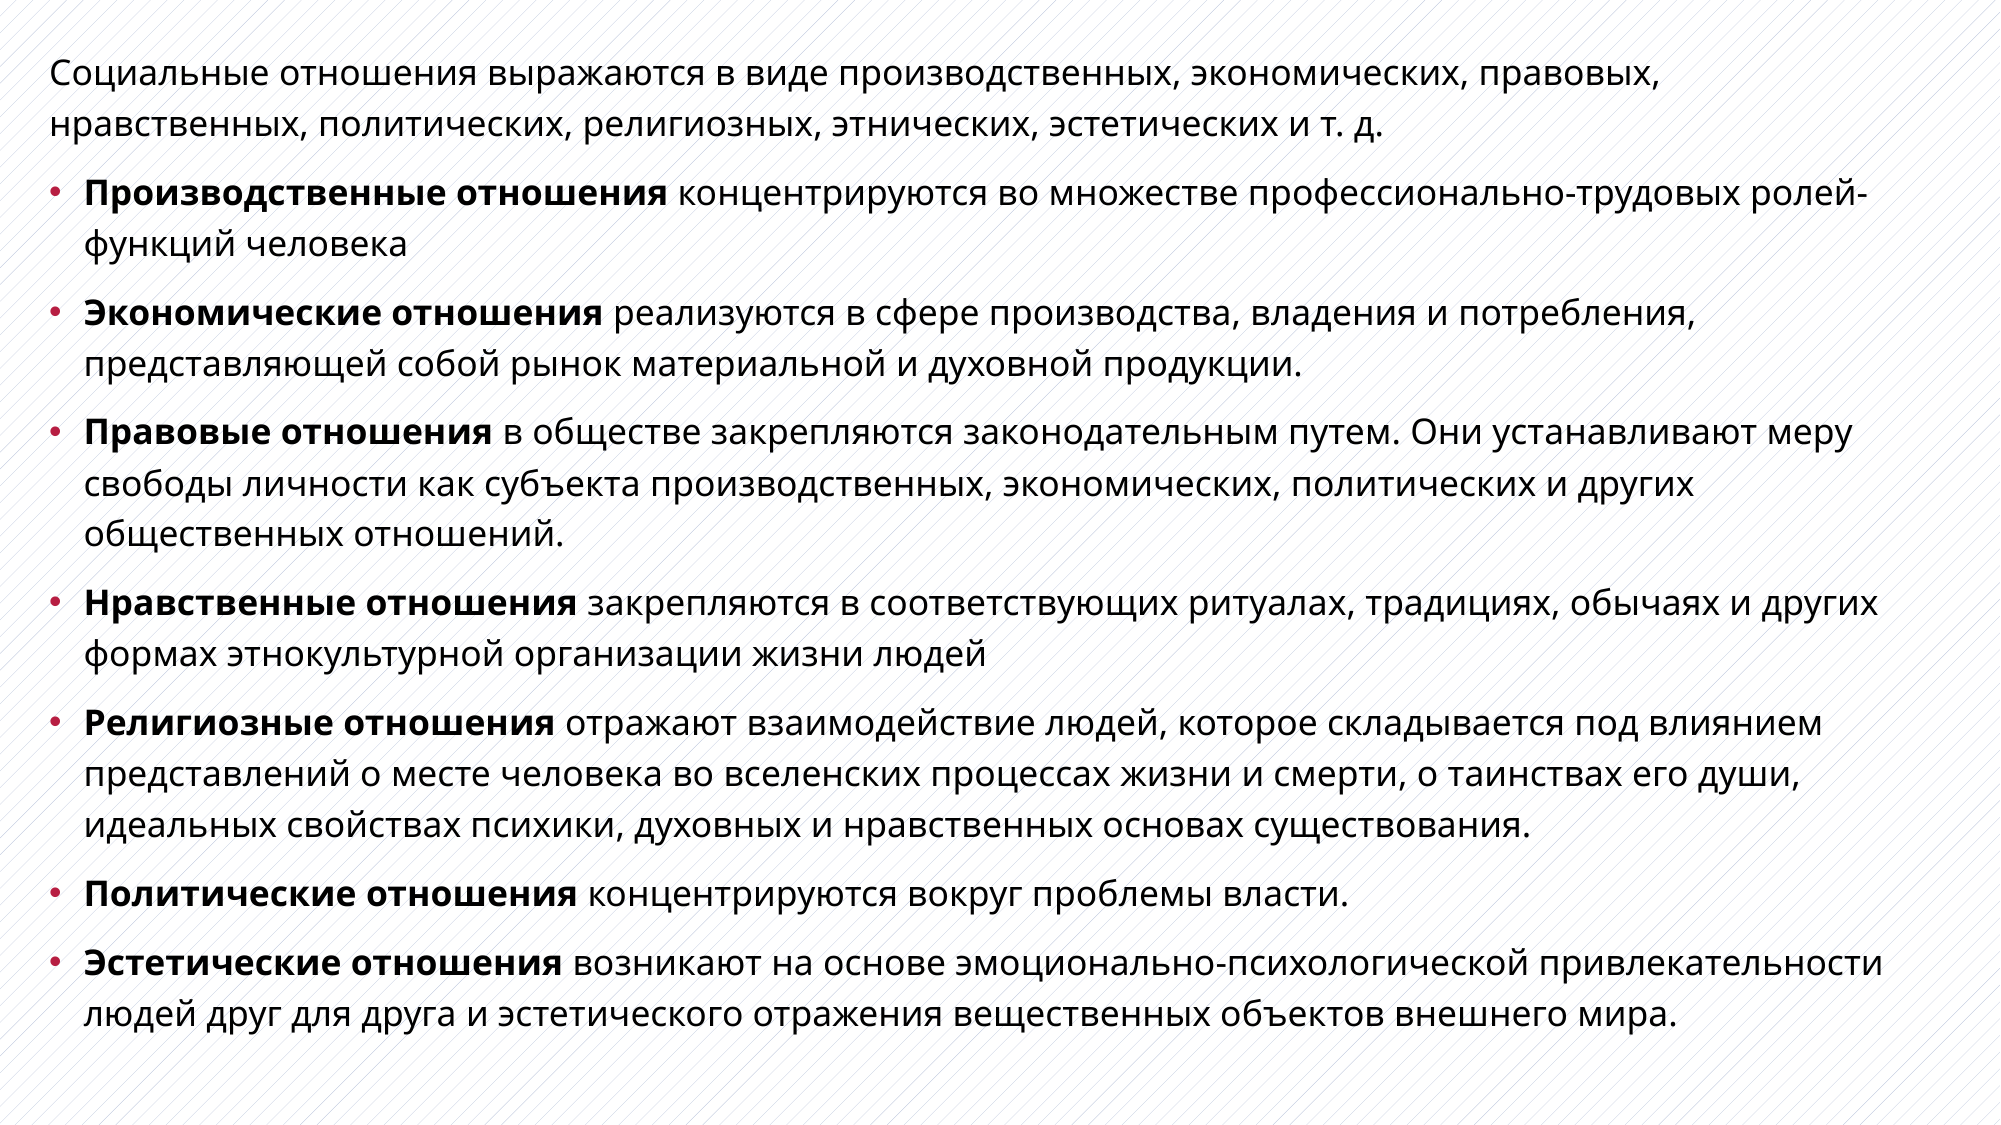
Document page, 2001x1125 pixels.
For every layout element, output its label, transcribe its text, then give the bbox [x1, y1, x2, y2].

list Социальные отношения выражаются в виде производственных, экономических, правовых, нравственных, политических, религиозных, этнических, эстетических и т. д. Производственные отношения концентрируются во множестве профессионально-трудовых ролей-функций человека Экономические отношения реализуются в сфере производства, владения и потребления, представляющей собой рынок материальной и духовной продукции. Правовые отношения в обществе закрепляются законодательным путем. Они устанавливают меру свободы личности как субъекта производственных, экономических, политических и других общественных отношений. Нравственные отношения закрепляются в соответствующих ритуалах, традициях, обычаях и других формах этнокультурной организации жизни людей Религиозные отношения отражают взаимодействие людей, которое складывается под влиянием представлений о месте человека во вселенских процессах жизни и смерти, о таинствах его души, идеальных свойствах психики, духовных и нравственных основах существования. Политические отношения концентрируются вокруг проблемы власти. Эстетические отношения возникают на основе эмоционально-психологической привлекательности людей друг для друга и эстетического отражения вещественных объектов внешнего мира. [34, 34, 1914, 1090]
